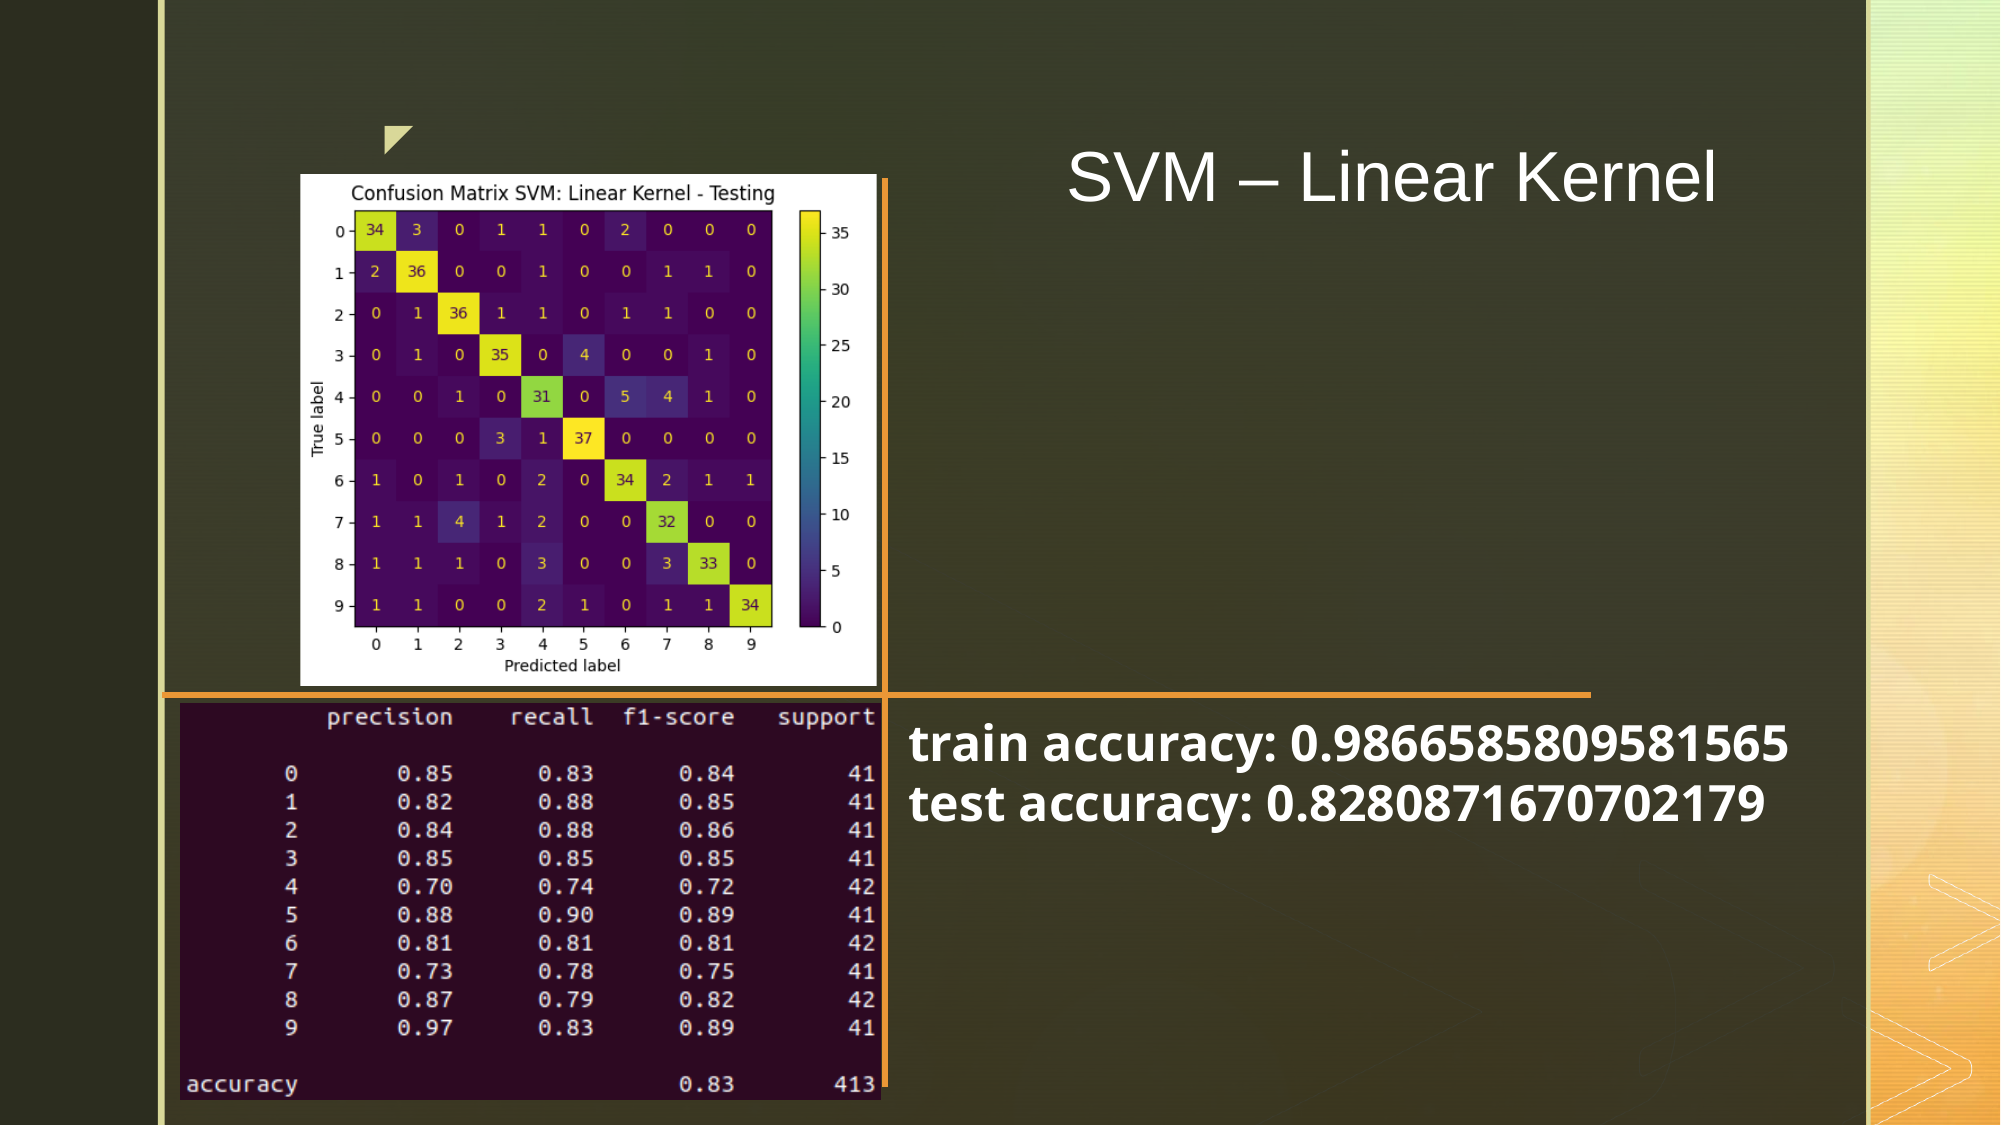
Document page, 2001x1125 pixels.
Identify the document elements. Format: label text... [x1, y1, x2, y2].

text_box train accuracy: 0.9866585809581565 test accuracy: 0.8280871670702179 [893, 703, 1893, 841]
picture [300, 174, 877, 686]
title SVM – Linear Kernel [428, 132, 1734, 310]
picture [180, 703, 881, 1100]
picture [1871, 0, 2001, 1125]
